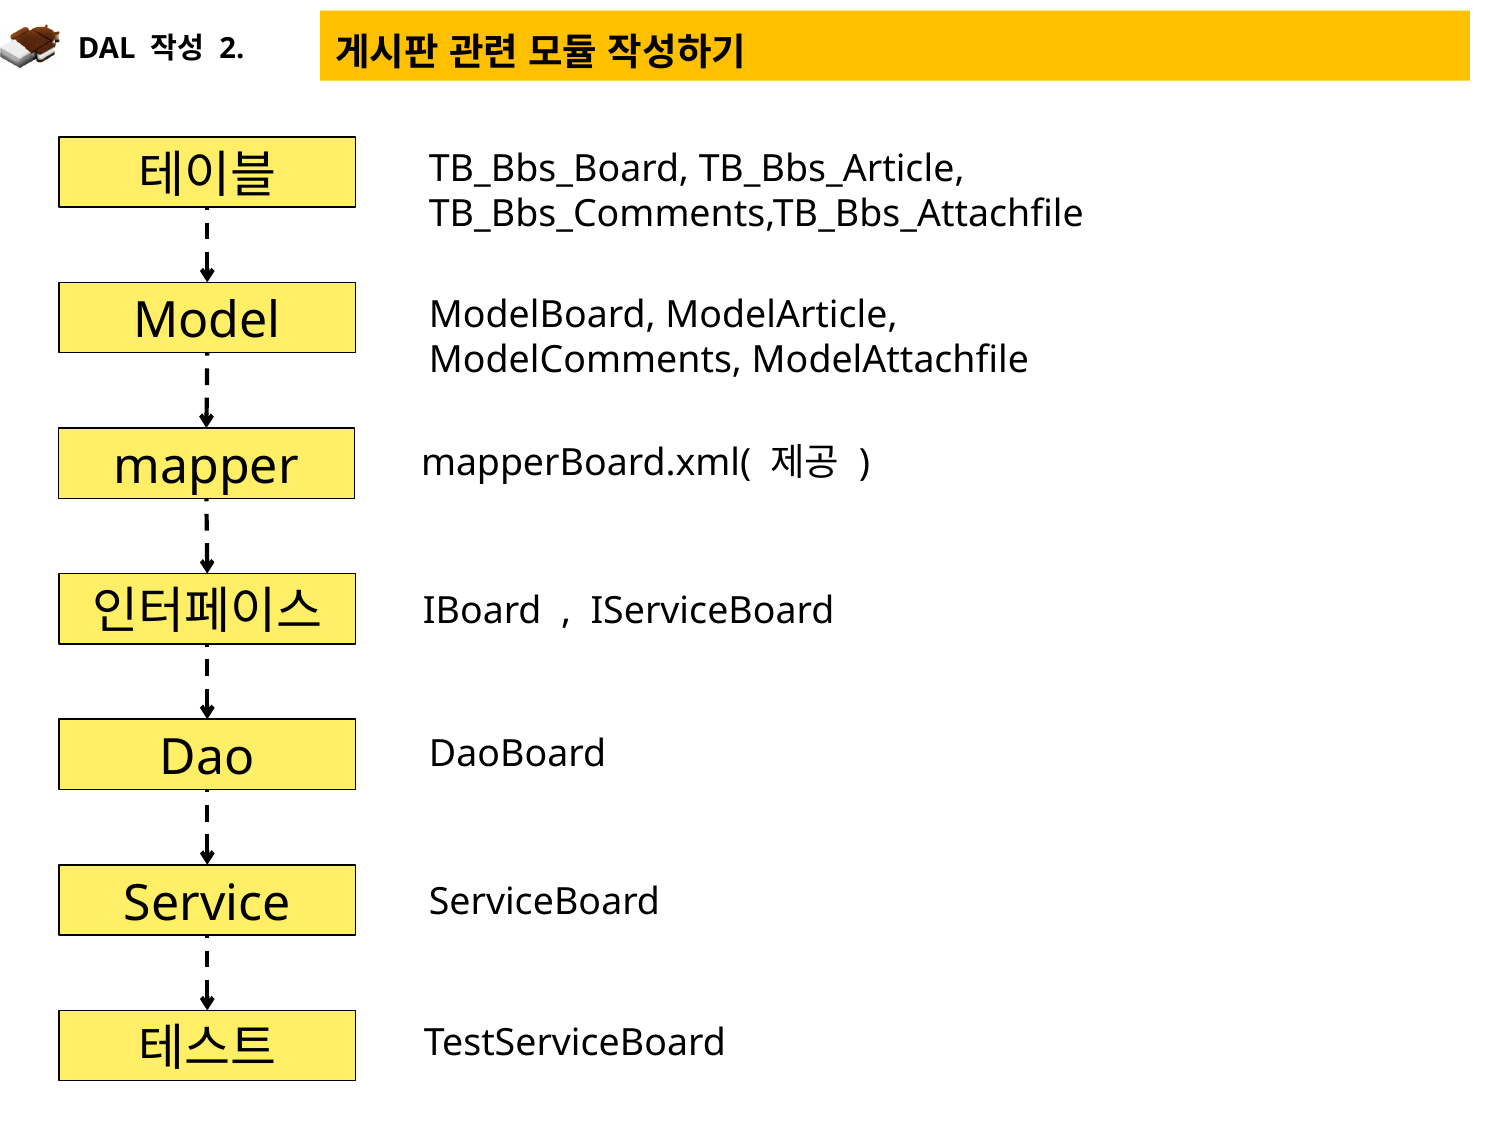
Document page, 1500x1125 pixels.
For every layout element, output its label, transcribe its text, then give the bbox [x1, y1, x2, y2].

text_box 인터페이스 [59, 573, 356, 644]
text_box Service [59, 864, 356, 936]
text_box mapper [58, 427, 355, 499]
text_box ModelBoard, ModelArticle, ModelComments, ModelAttachfile [414, 282, 1148, 388]
text_box Model [59, 282, 356, 353]
text_box TB_Bbs_Board, TB_Bbs_Article, TB_Bbs_Comments,TB_Bbs_Attachfile [414, 136, 1148, 242]
text_box mapperBoard.xml( 제공 ) [406, 430, 895, 491]
list DAL 작성 2. [63, 12, 304, 80]
text_box IBoard , IServiceBoard [408, 578, 850, 639]
text_box DaoBoard [414, 721, 1053, 782]
title 게시판 관련 모듈 작성하기 [320, 12, 1471, 81]
text_box Dao [59, 719, 356, 790]
text_box TestServiceBoard [409, 1010, 741, 1071]
text_box ServiceBoard [414, 869, 1039, 930]
picture [0, 23, 60, 69]
text_box 테스트 [59, 1010, 356, 1081]
text_box 테이블 [59, 136, 356, 208]
